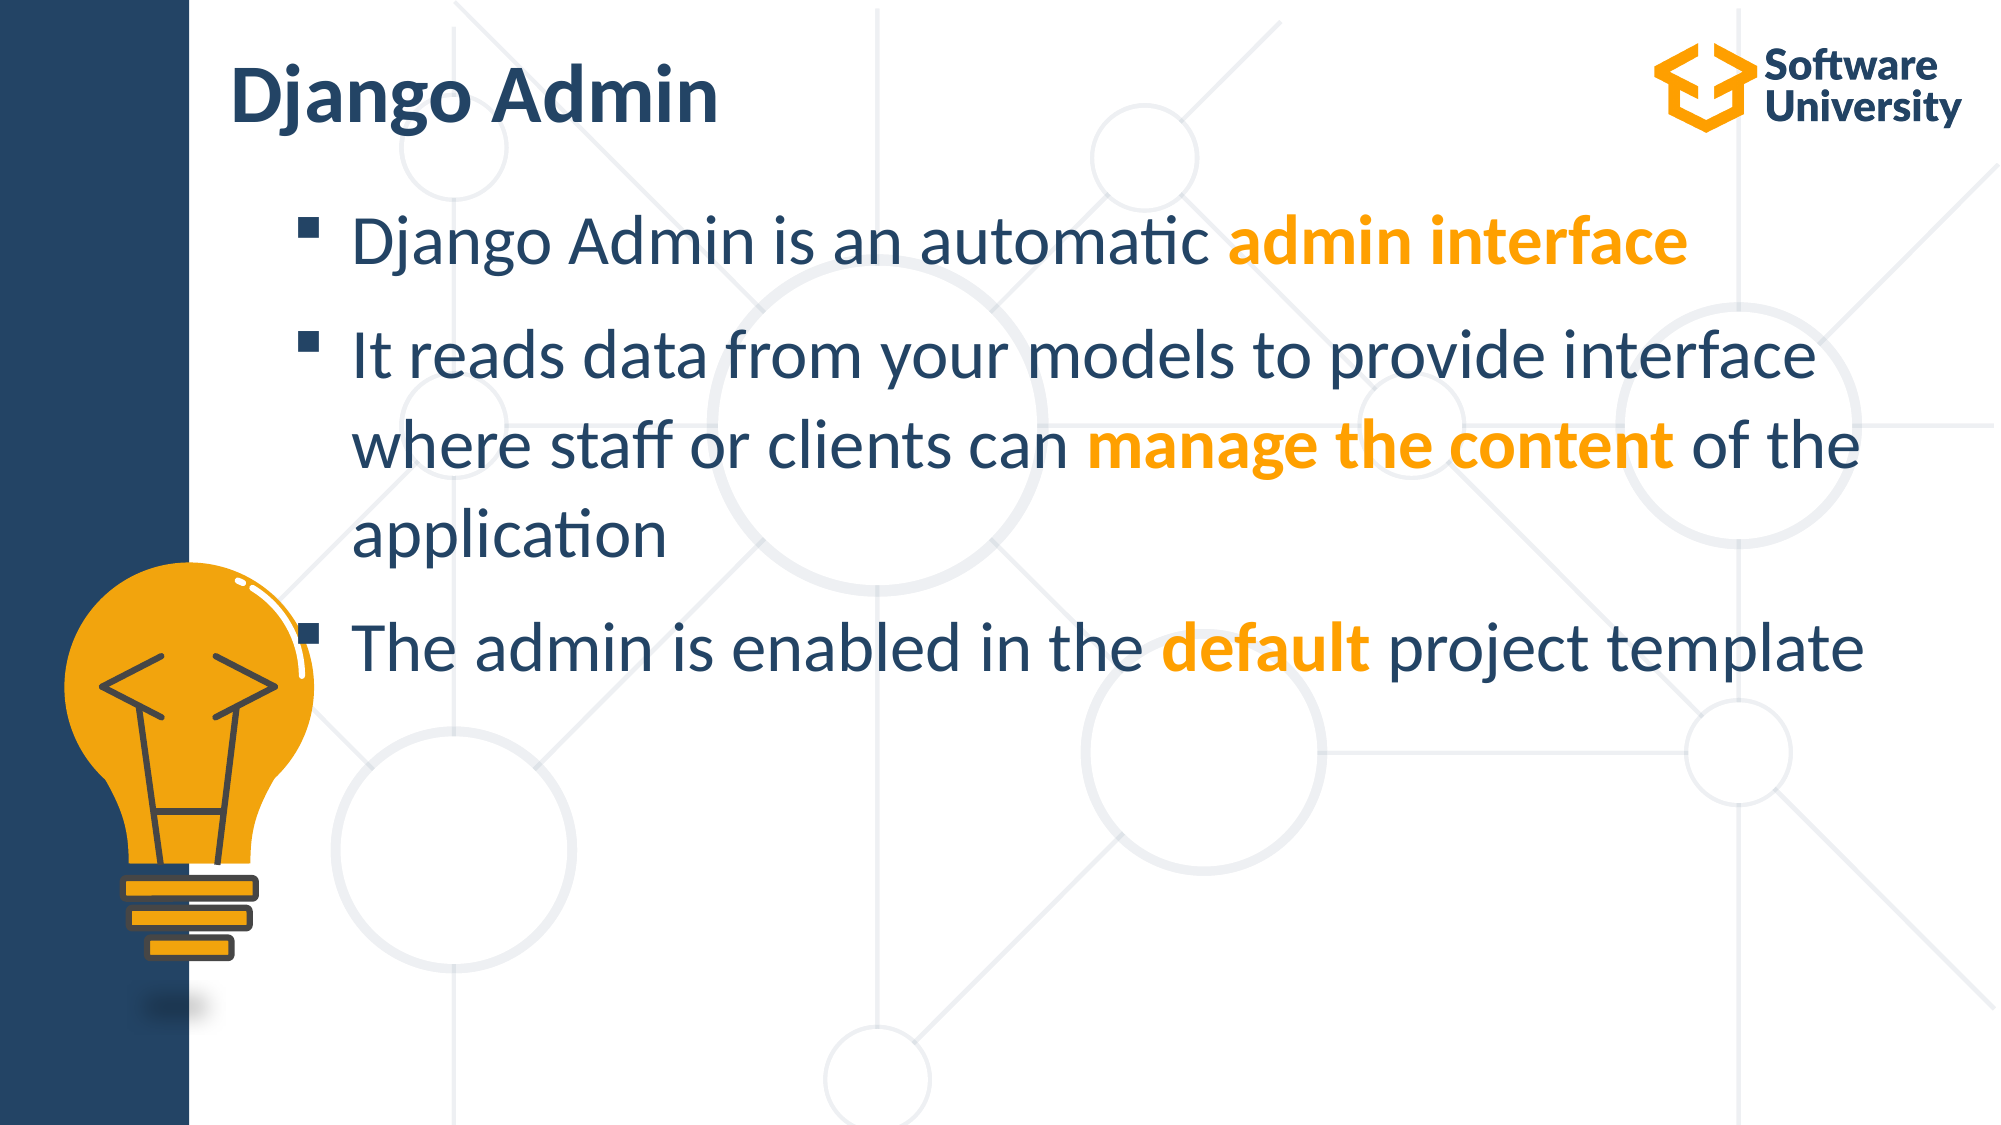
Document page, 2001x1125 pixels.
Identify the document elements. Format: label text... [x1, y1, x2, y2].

list Django Admin is an automatic admin interface It reads data from your models to provide interface where staff or clients can manage the content of the application The admin is enabled in the default project template [274, 183, 1968, 1094]
title Django Admin [212, 16, 1628, 162]
picture [1641, 31, 1973, 145]
